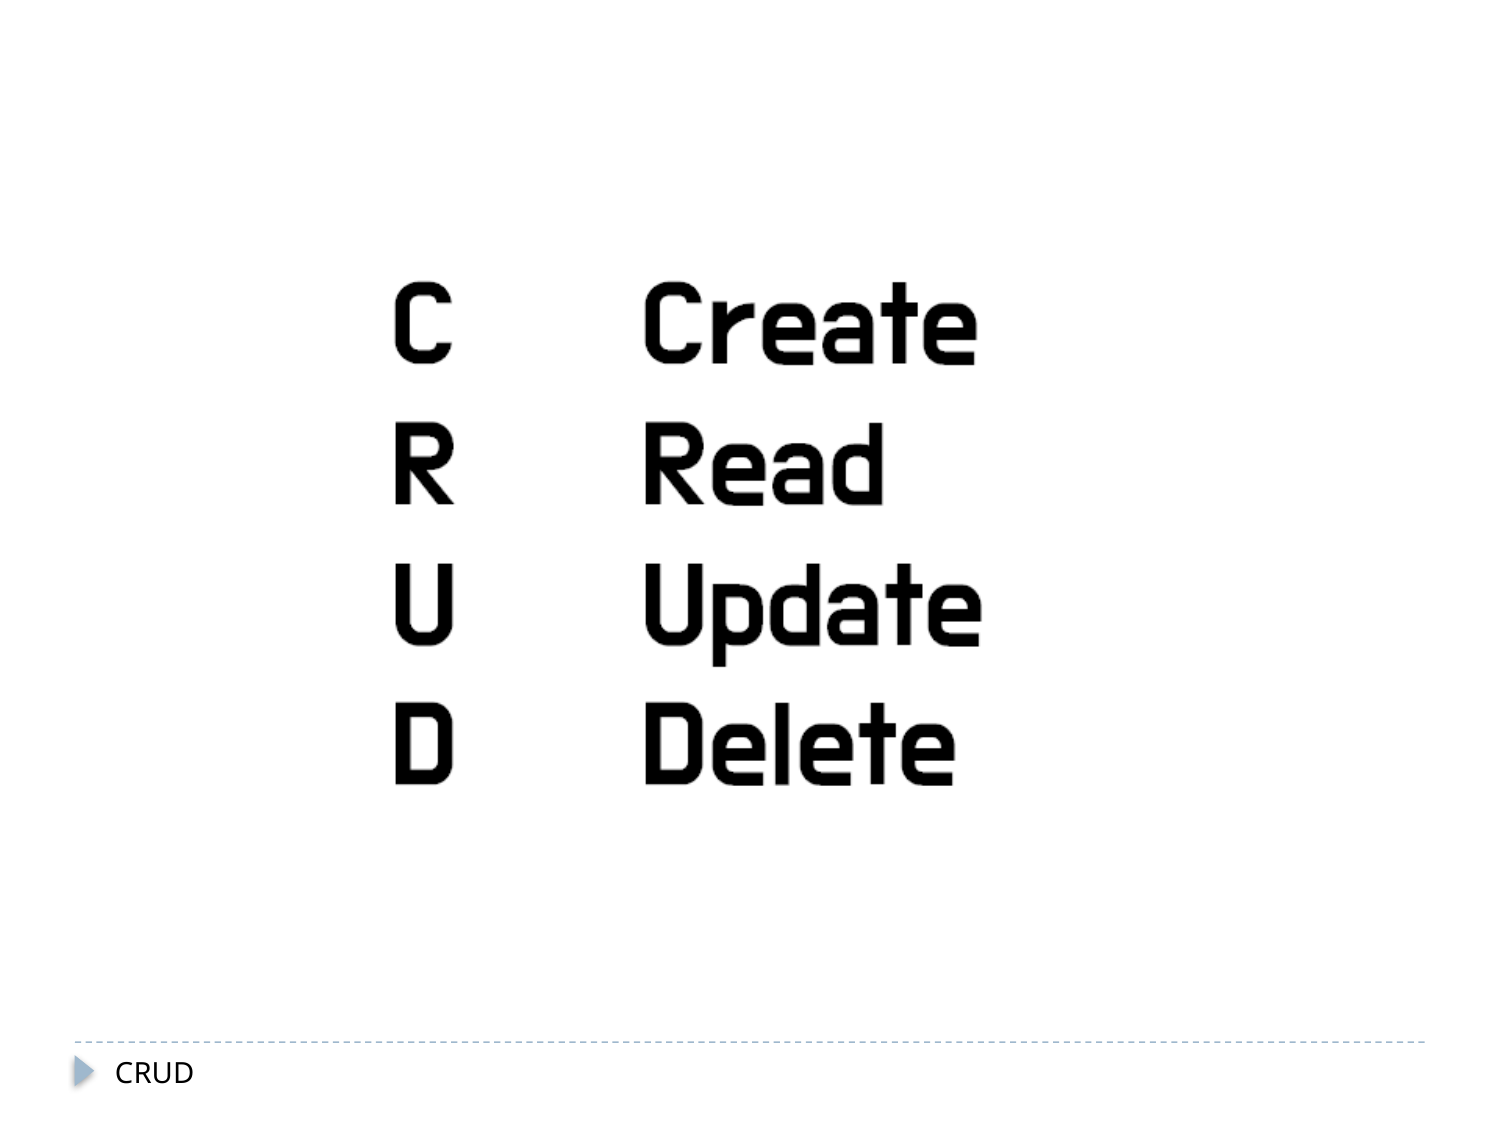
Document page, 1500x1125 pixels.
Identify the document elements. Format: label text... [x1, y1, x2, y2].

picture [63, 136, 1437, 994]
text_box CRUD [100, 1046, 361, 1097]
